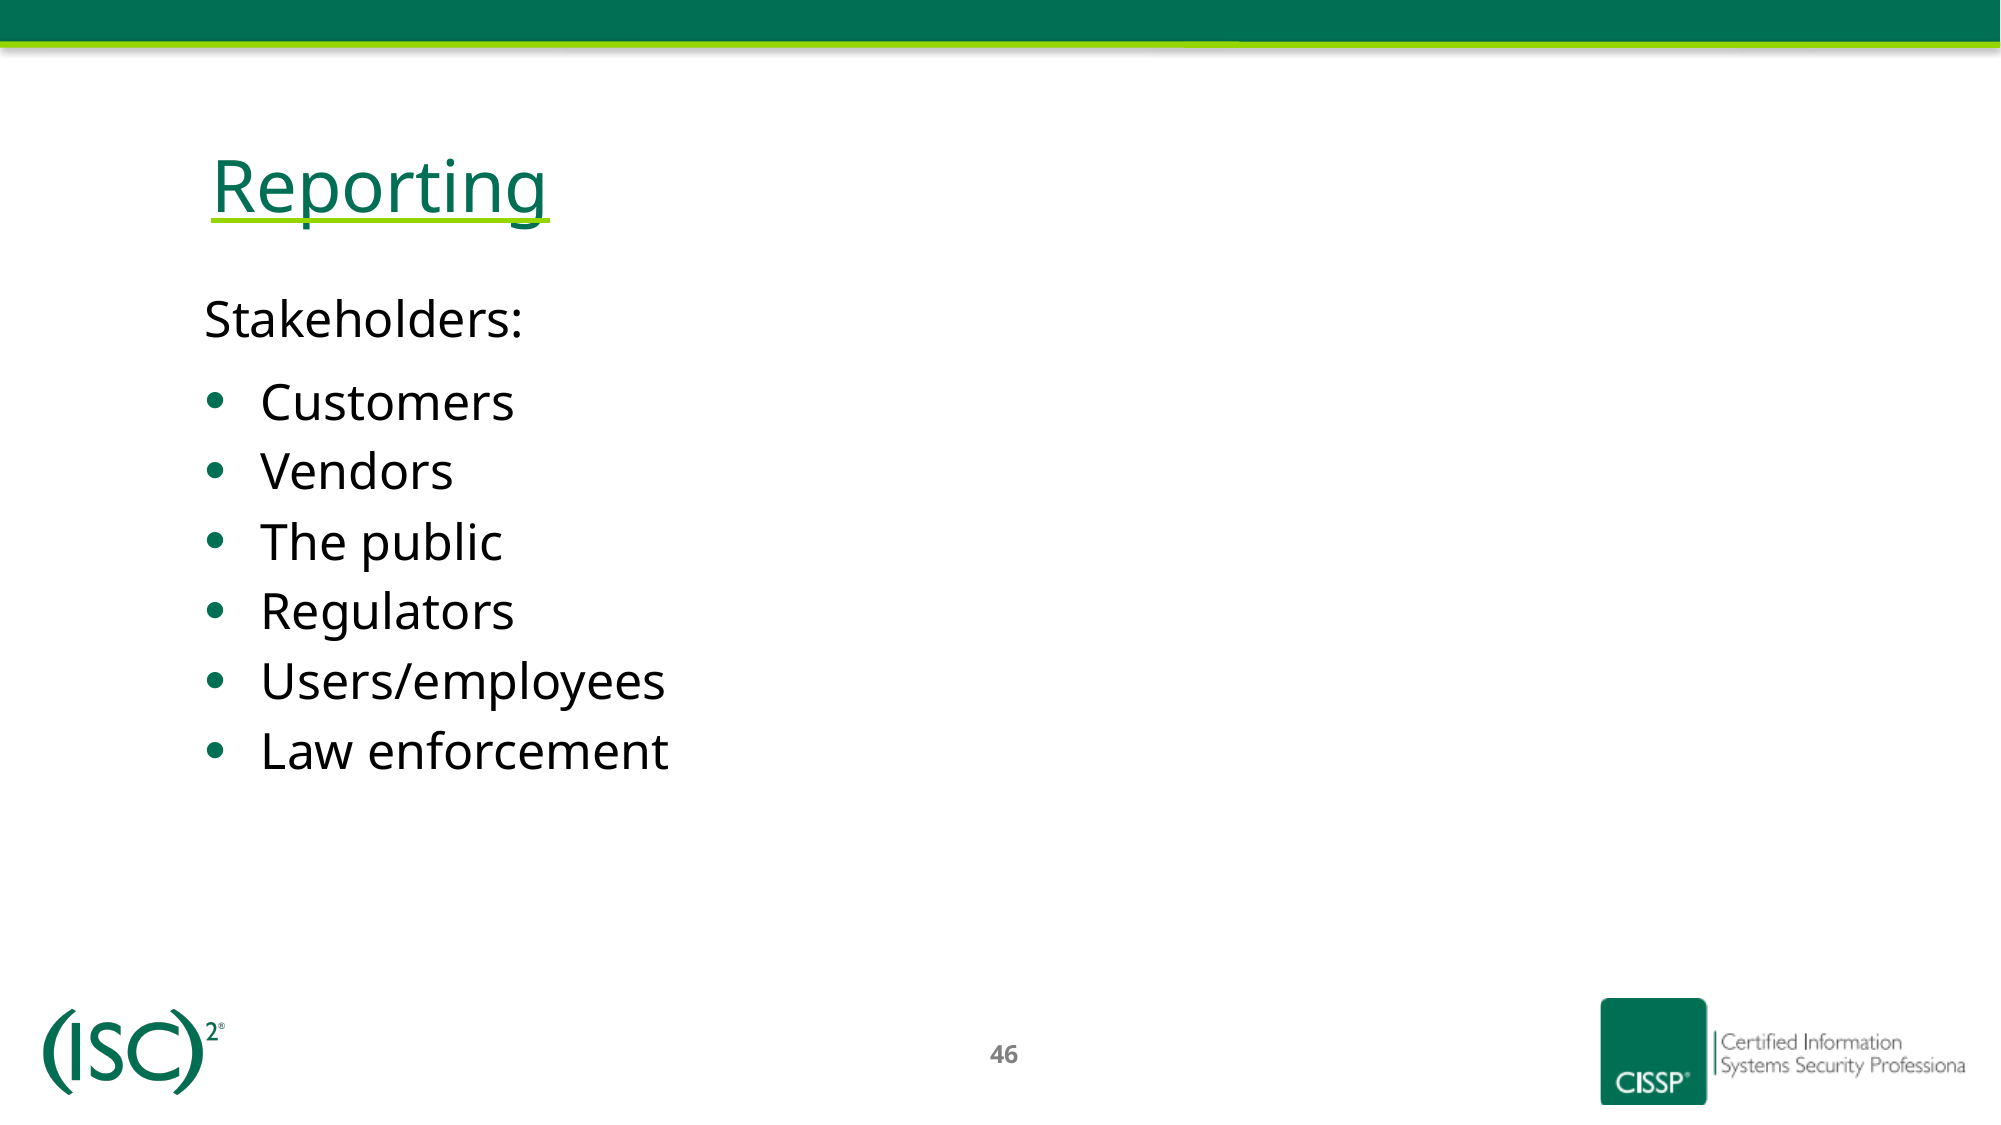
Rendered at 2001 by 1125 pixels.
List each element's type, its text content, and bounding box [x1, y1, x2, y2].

title Reporting [196, 91, 1929, 280]
picture [40, 1005, 228, 1099]
text_box Stakeholders: Customers Vendors The public Regulators Users/employees Law enforcement [189, 280, 1790, 895]
